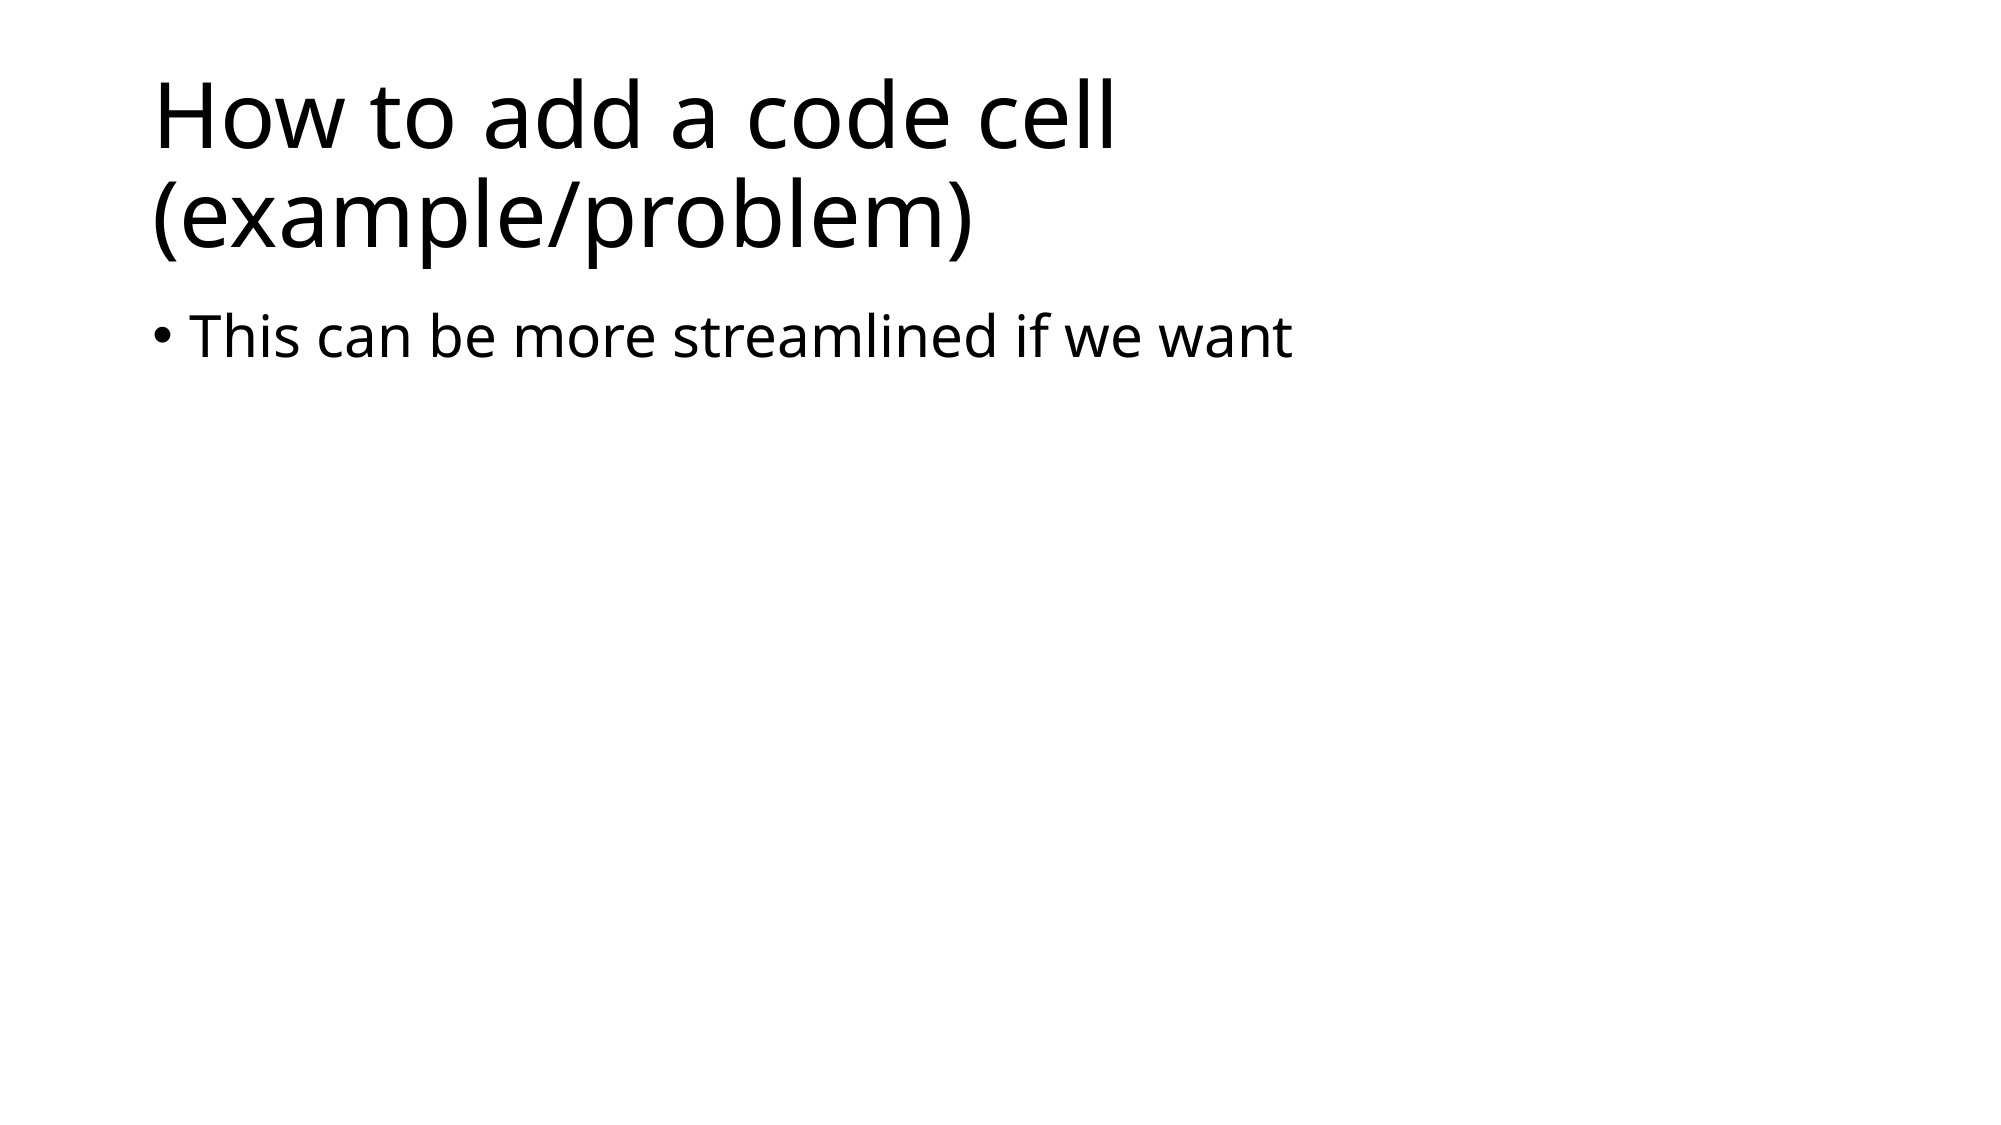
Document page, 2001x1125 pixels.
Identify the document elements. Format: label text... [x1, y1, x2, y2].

title How to add a code cell (example/problem) [137, 59, 1863, 278]
list This can be more streamlined if we want [137, 299, 1863, 1014]
